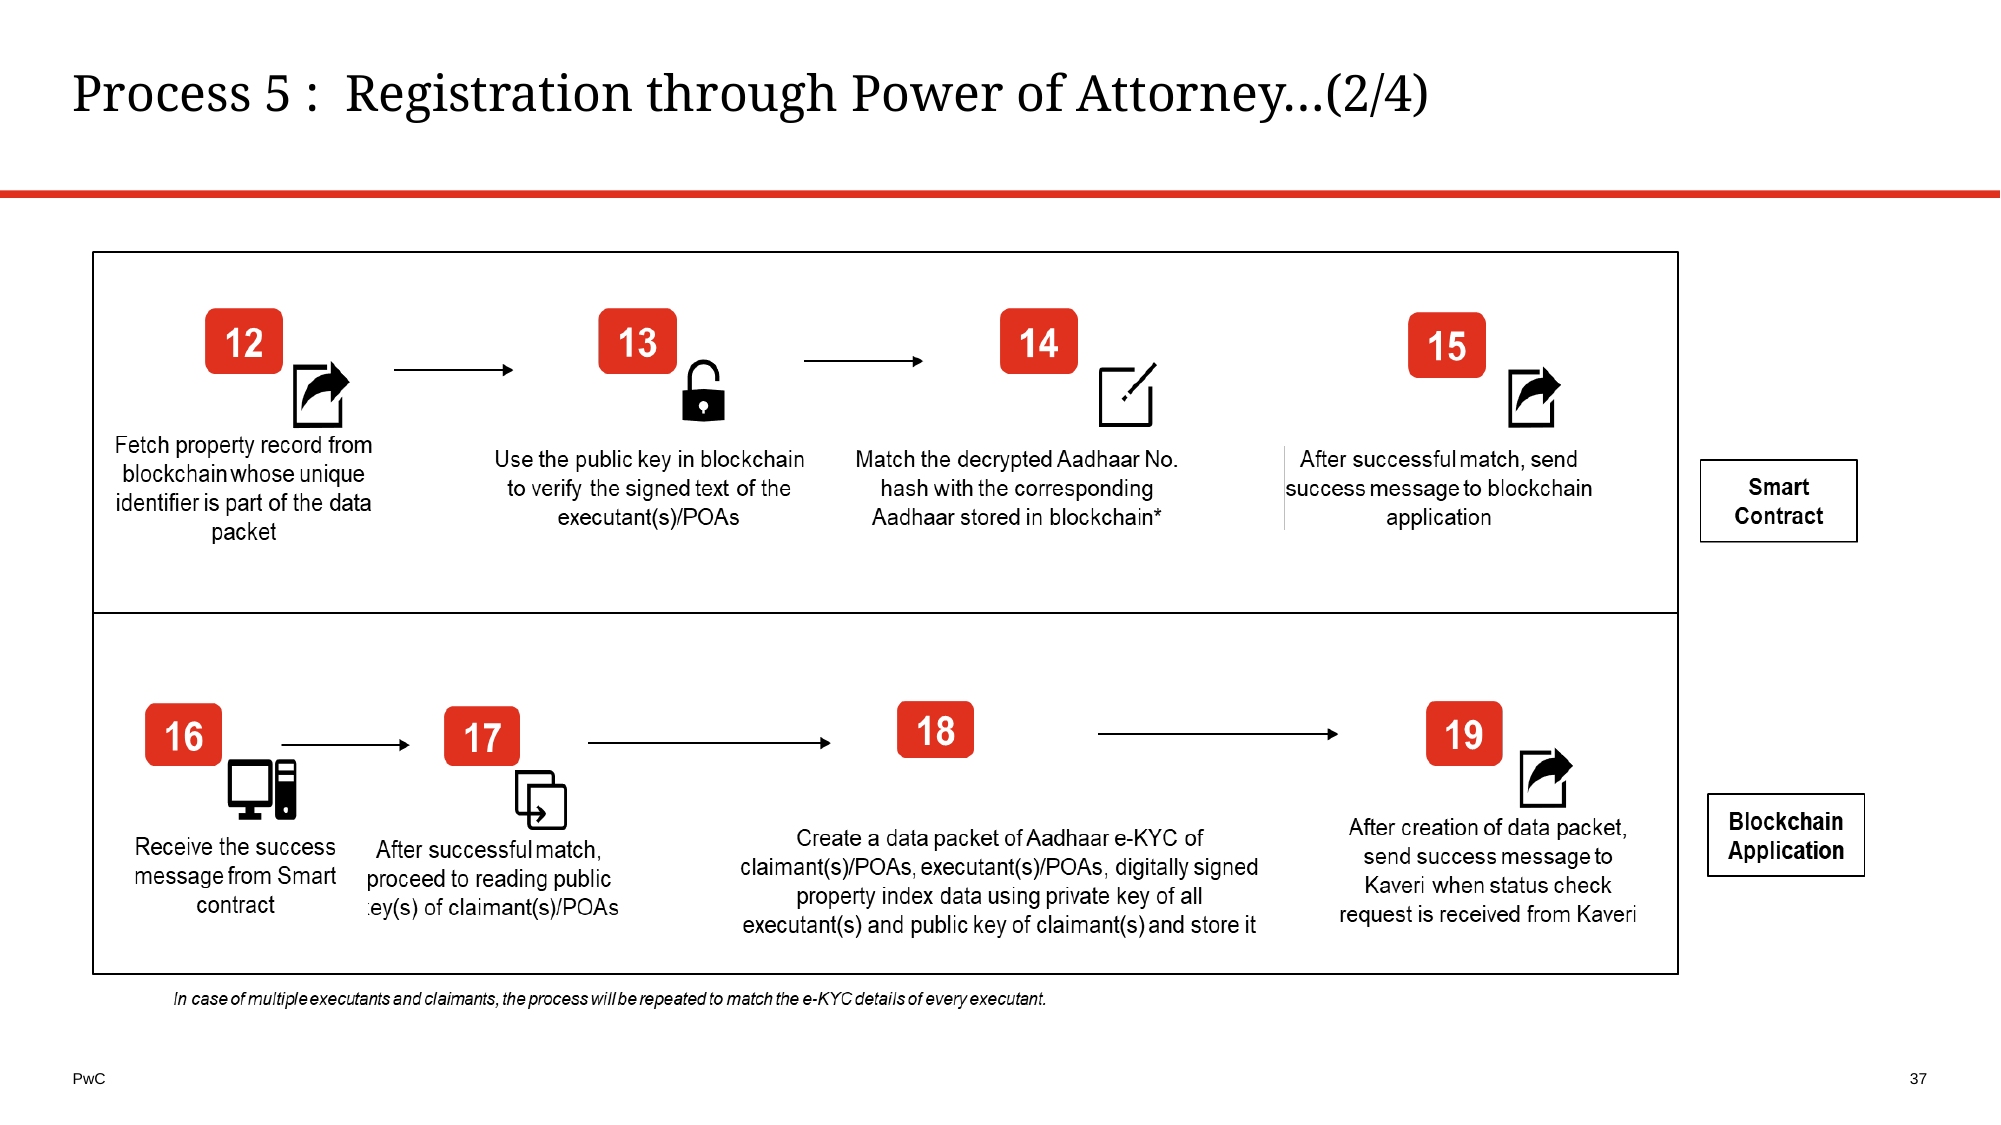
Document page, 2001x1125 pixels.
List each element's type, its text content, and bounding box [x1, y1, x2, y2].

picture [89, 250, 1866, 1021]
slide_number 37 [1637, 1065, 1928, 1088]
title Process 5 : Registration through Power of Attorney…(2/4) [72, 70, 1928, 191]
